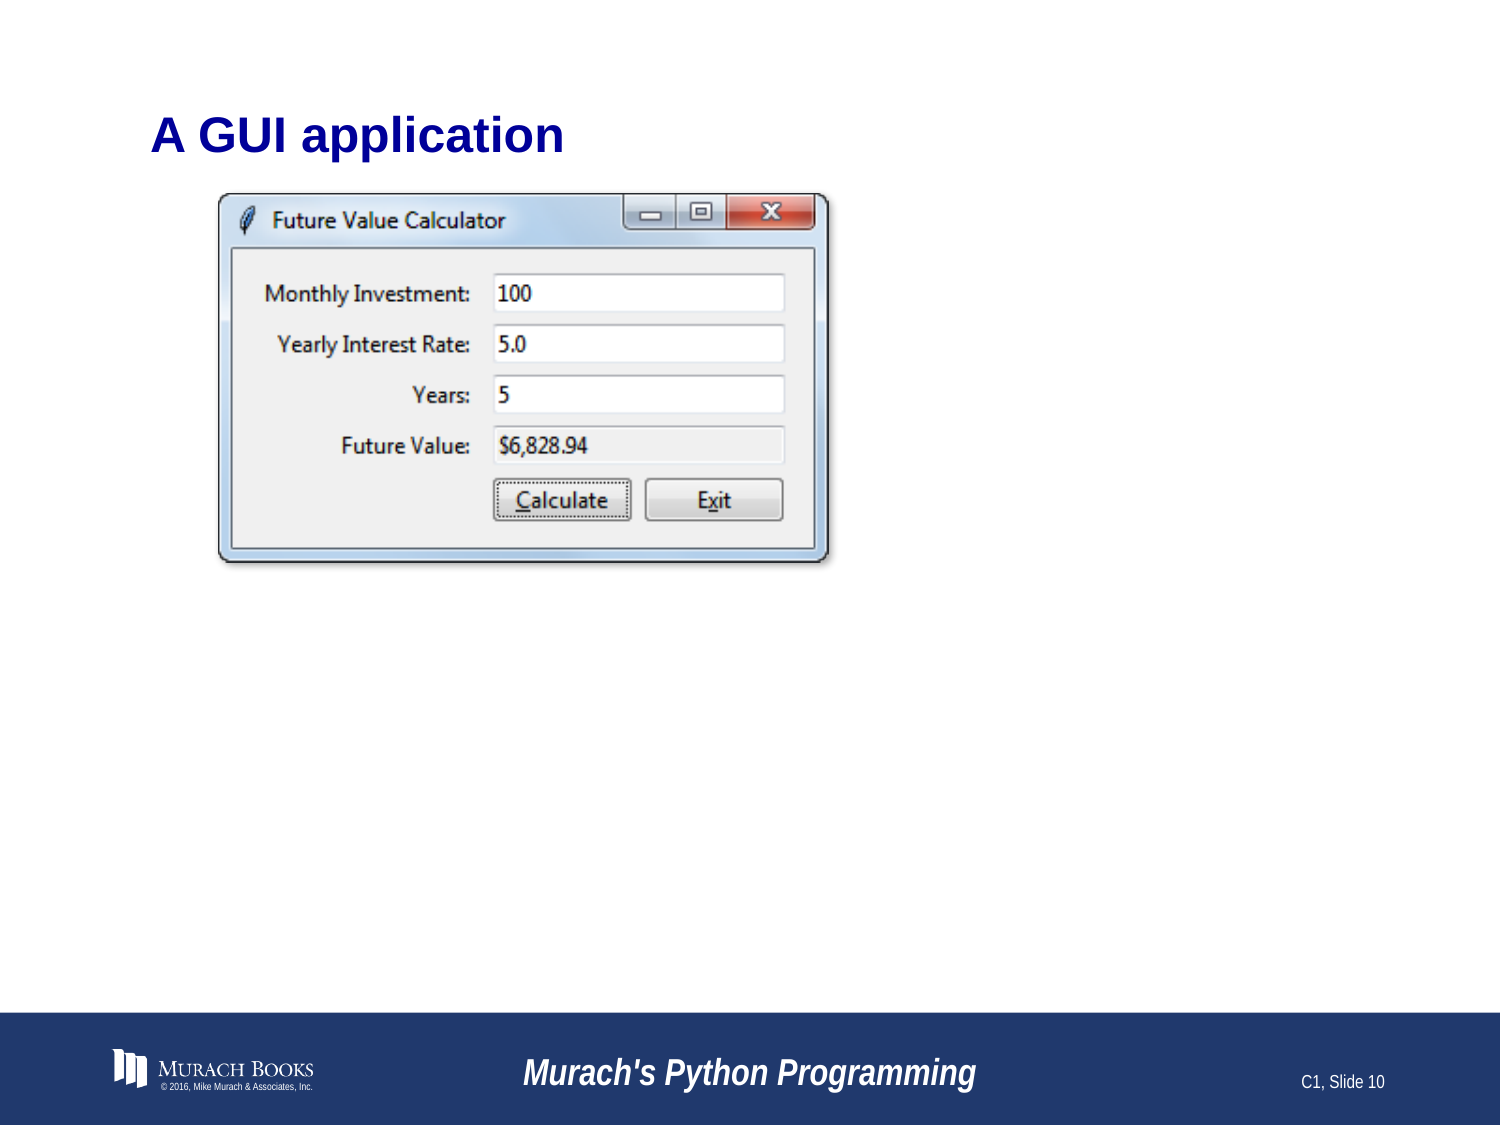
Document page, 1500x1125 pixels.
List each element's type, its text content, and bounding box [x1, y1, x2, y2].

title A GUI application [150, 102, 1350, 164]
slide_number C1, Slide 10 [1087, 1025, 1400, 1100]
picture [218, 193, 830, 563]
slide_number Murach's Python Programming [463, 1025, 1050, 1100]
footer © 2016, Mike Murach & Associates, Inc. [12, 1025, 463, 1100]
